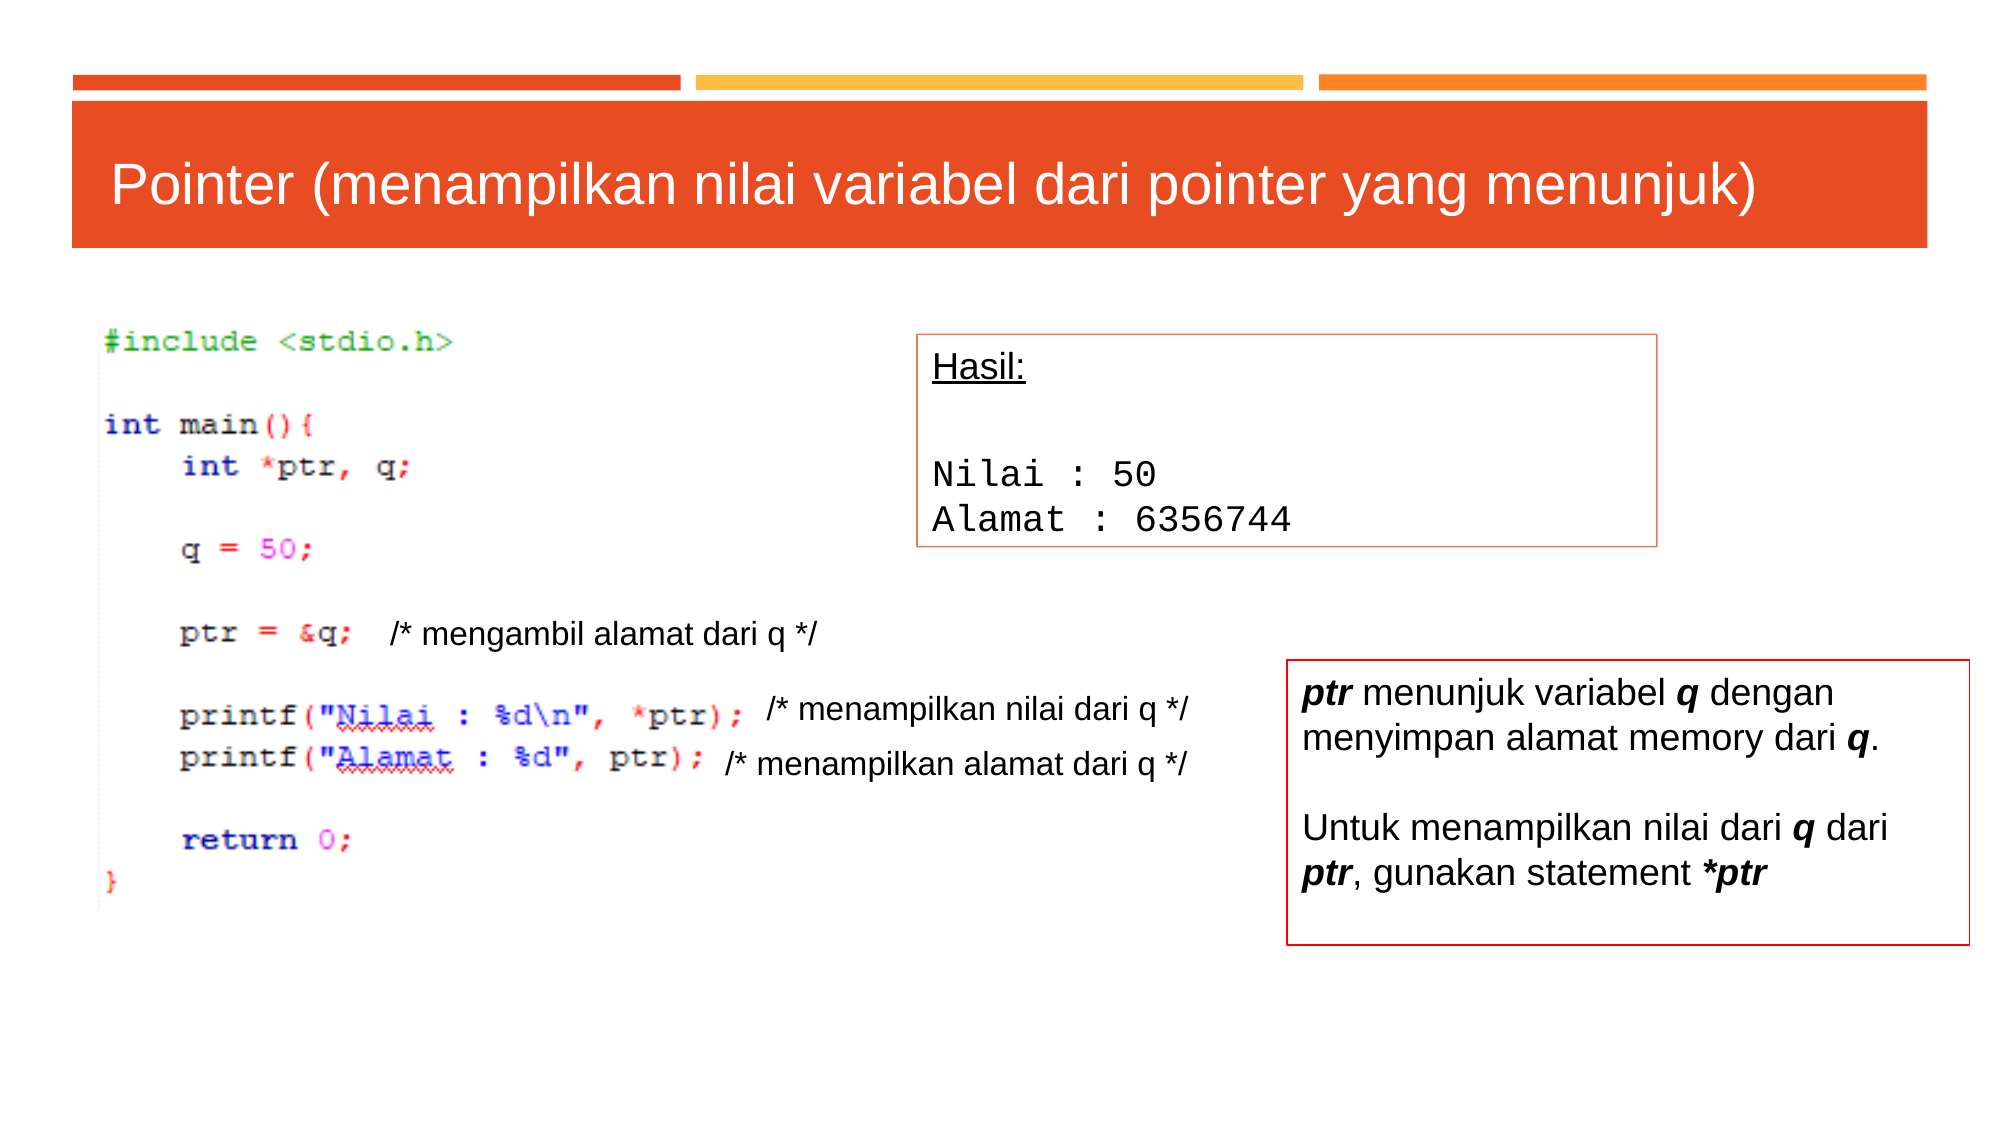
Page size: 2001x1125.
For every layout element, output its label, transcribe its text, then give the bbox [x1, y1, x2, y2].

text_box /* menampilkan alamat dari q */ [777, 734, 1209, 790]
text_box Hasil: Nilai : 50 Alamat : 6356744 [917, 334, 1657, 547]
text_box /* mengambil alamat dari q */ [777, 604, 839, 660]
text_box ptr menunjuk variabel q dengan menyimpan alamat memory dari q. Untuk menampilkan nilai dari q dari ptr, gunakan statement *ptr [1287, 660, 1970, 946]
picture [97, 322, 772, 911]
text_box /* menampilkan nilai dari q */ [777, 679, 1209, 734]
title Pointer (menampilkan nilai variabel dari pointer yang menunjuk) [95, 115, 1905, 248]
